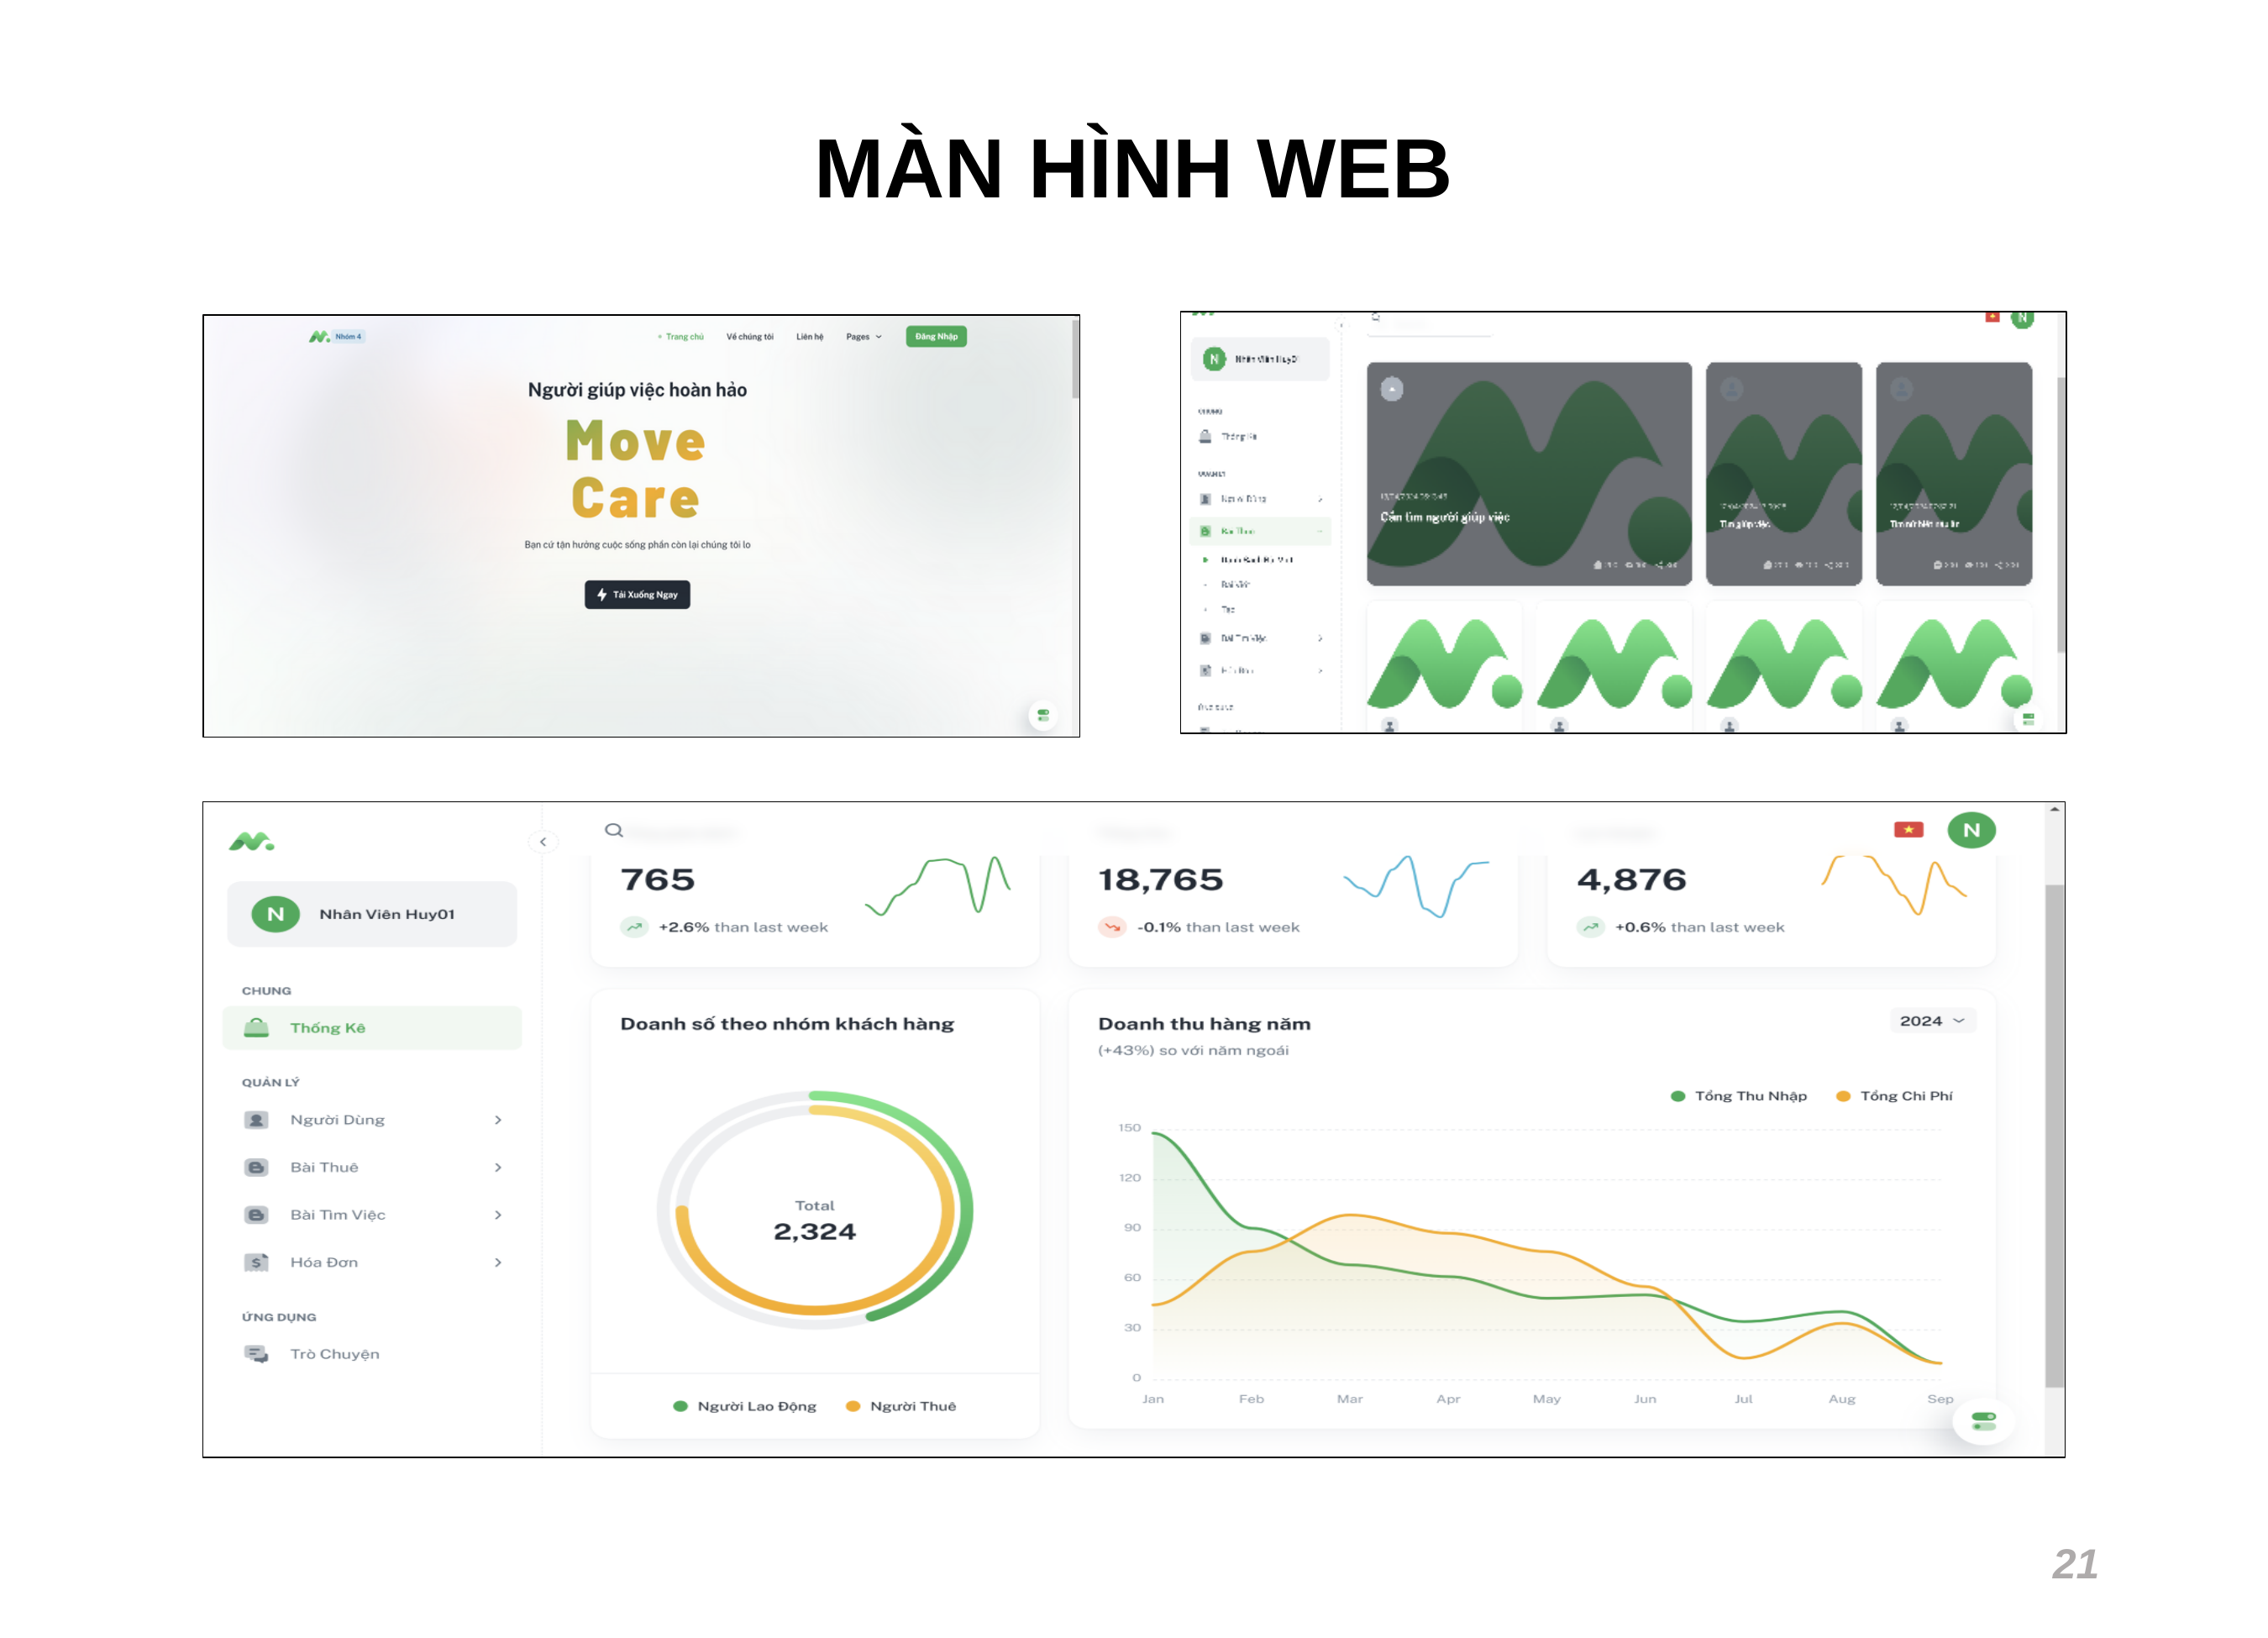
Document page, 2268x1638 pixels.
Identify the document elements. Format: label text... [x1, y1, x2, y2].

picture [202, 801, 2065, 1457]
text_box [1180, 311, 2067, 734]
text_box MÀN HÌNH WEB [717, 94, 1551, 215]
slide_number 21 [1601, 1518, 2113, 1606]
text_box [203, 315, 1080, 738]
